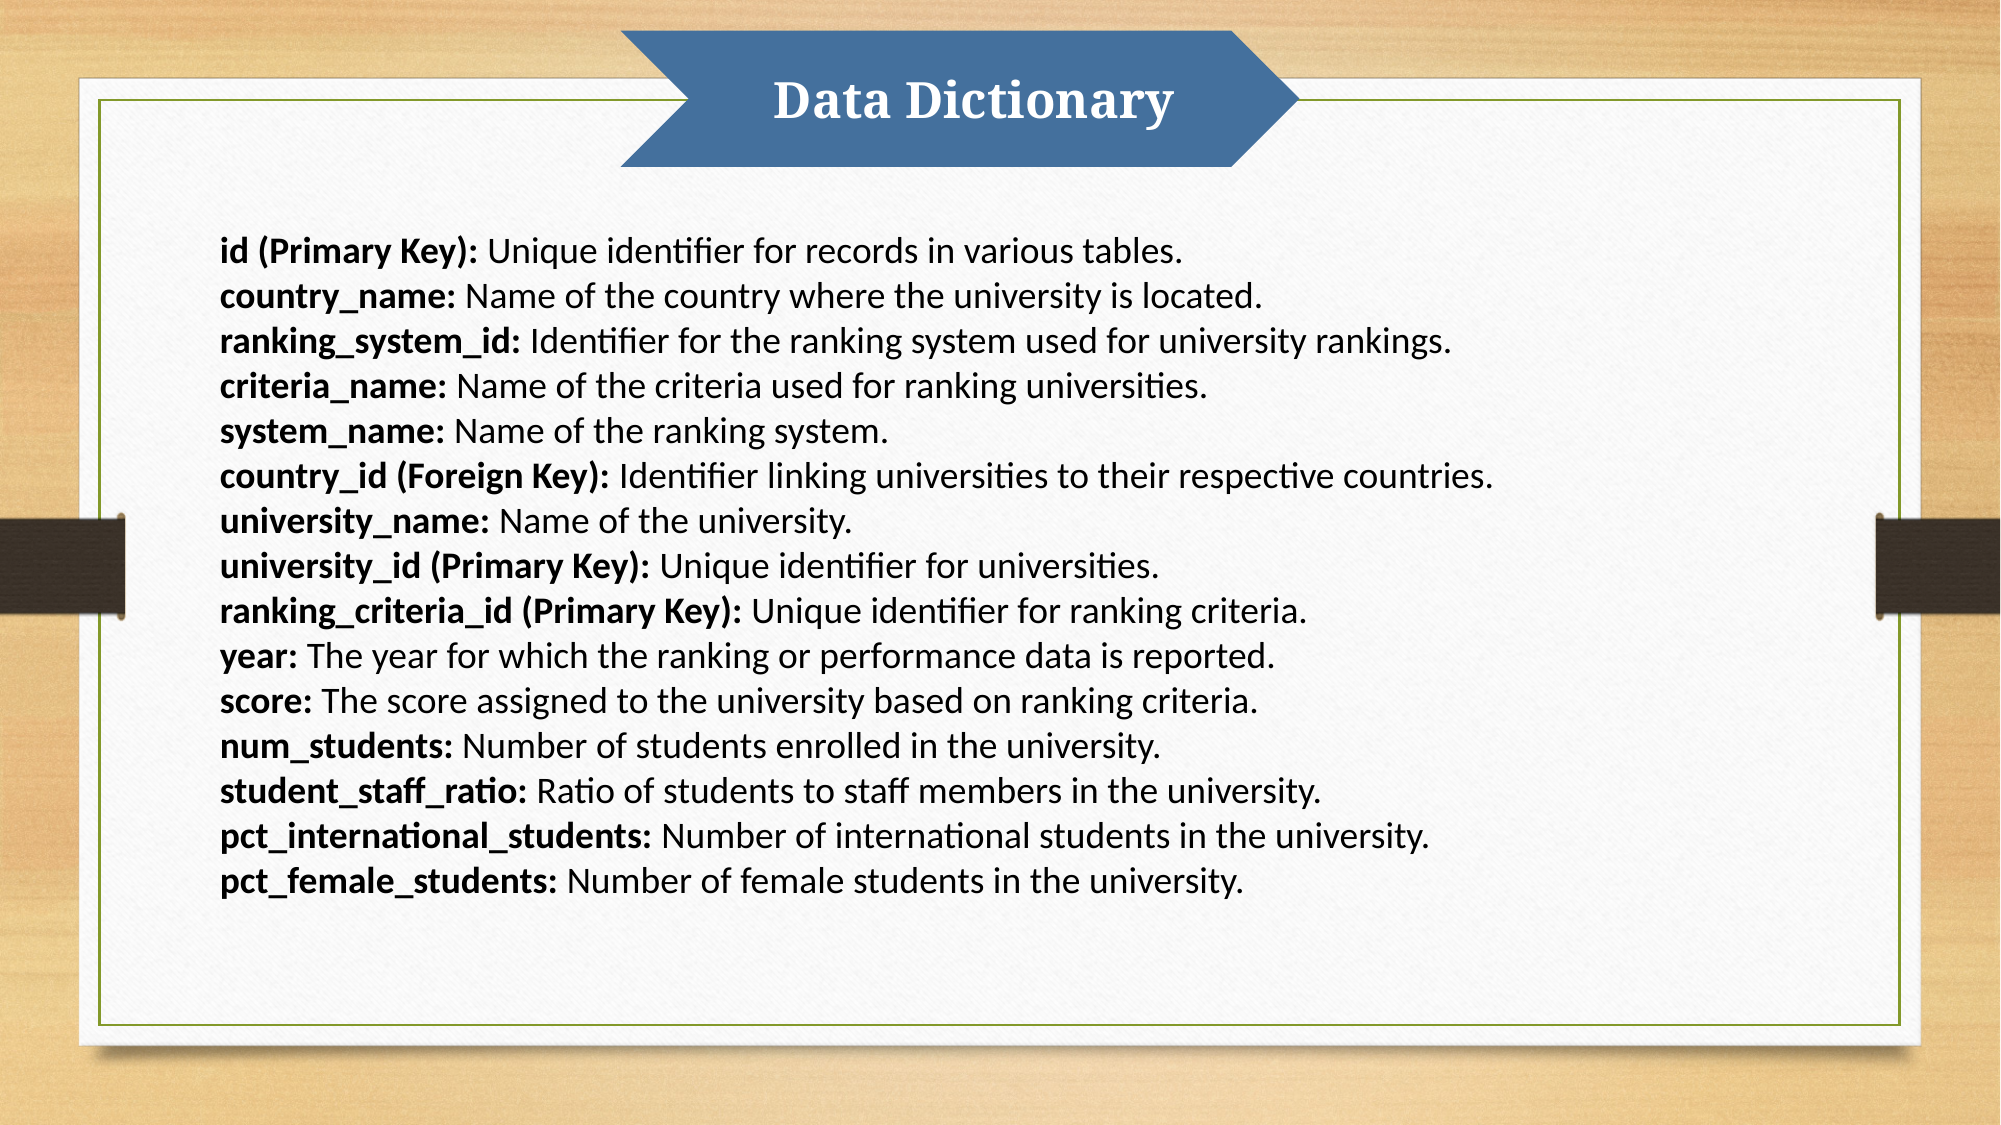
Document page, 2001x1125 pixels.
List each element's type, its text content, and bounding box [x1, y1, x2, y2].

text_box [619, 29, 1301, 169]
text_box Data Dictionary [759, 60, 1202, 136]
picture [0, 0, 2001, 1125]
text_box id (Primary Key): Unique identifier for records in various tables. country_name: Name of the country where the university is located. ranking_system_id: Identifier for the ranking system used for university rankings. criteria_name: Name of the criteria used for ranking universities. system_name: Name of the ranking system. country_id (Foreign Key): Identifier linking universities to their respective countries. university_name: Name of the university. university_id (Primary Key): Unique identifier for universities. ranking_criteria_id (Primary Key): Unique identifier for ranking criteria. year: The year for which the ranking or performance data is reported. score: The score assigned to the university based on ranking criteria. num_students: Number of students enrolled in the university. student_staff_ratio: Ratio of students to staff members in the university. pct_international_students: Number of international students in the university. pct_female_students: Number of female students in the university. [205, 183, 1793, 909]
